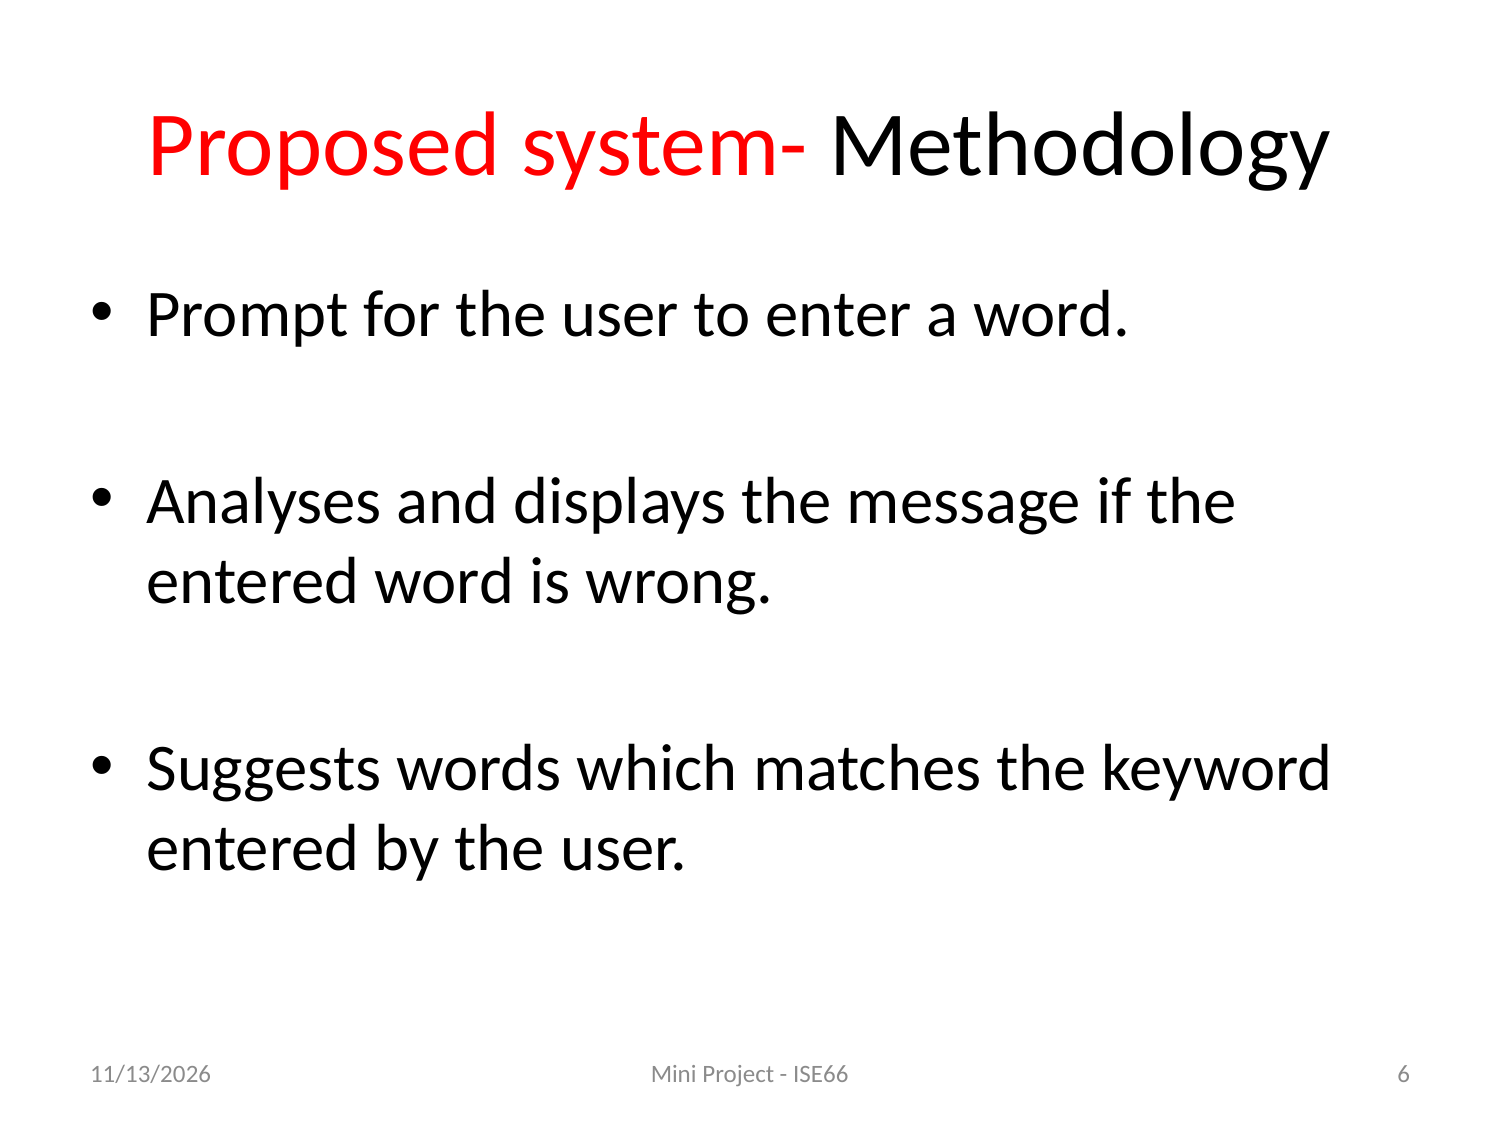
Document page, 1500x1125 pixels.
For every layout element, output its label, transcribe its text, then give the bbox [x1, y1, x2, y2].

list Prompt for the user to enter a word. Analyses and displays the message if the entered word is wrong. Suggests words which matches the keyword entered by the user. [75, 262, 1425, 1005]
footer Mini Project - ISE66 [512, 1042, 988, 1103]
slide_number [75, 1042, 425, 1103]
title Proposed system- Methodology [75, 45, 1425, 233]
slide_number 6 [1074, 1042, 1425, 1103]
